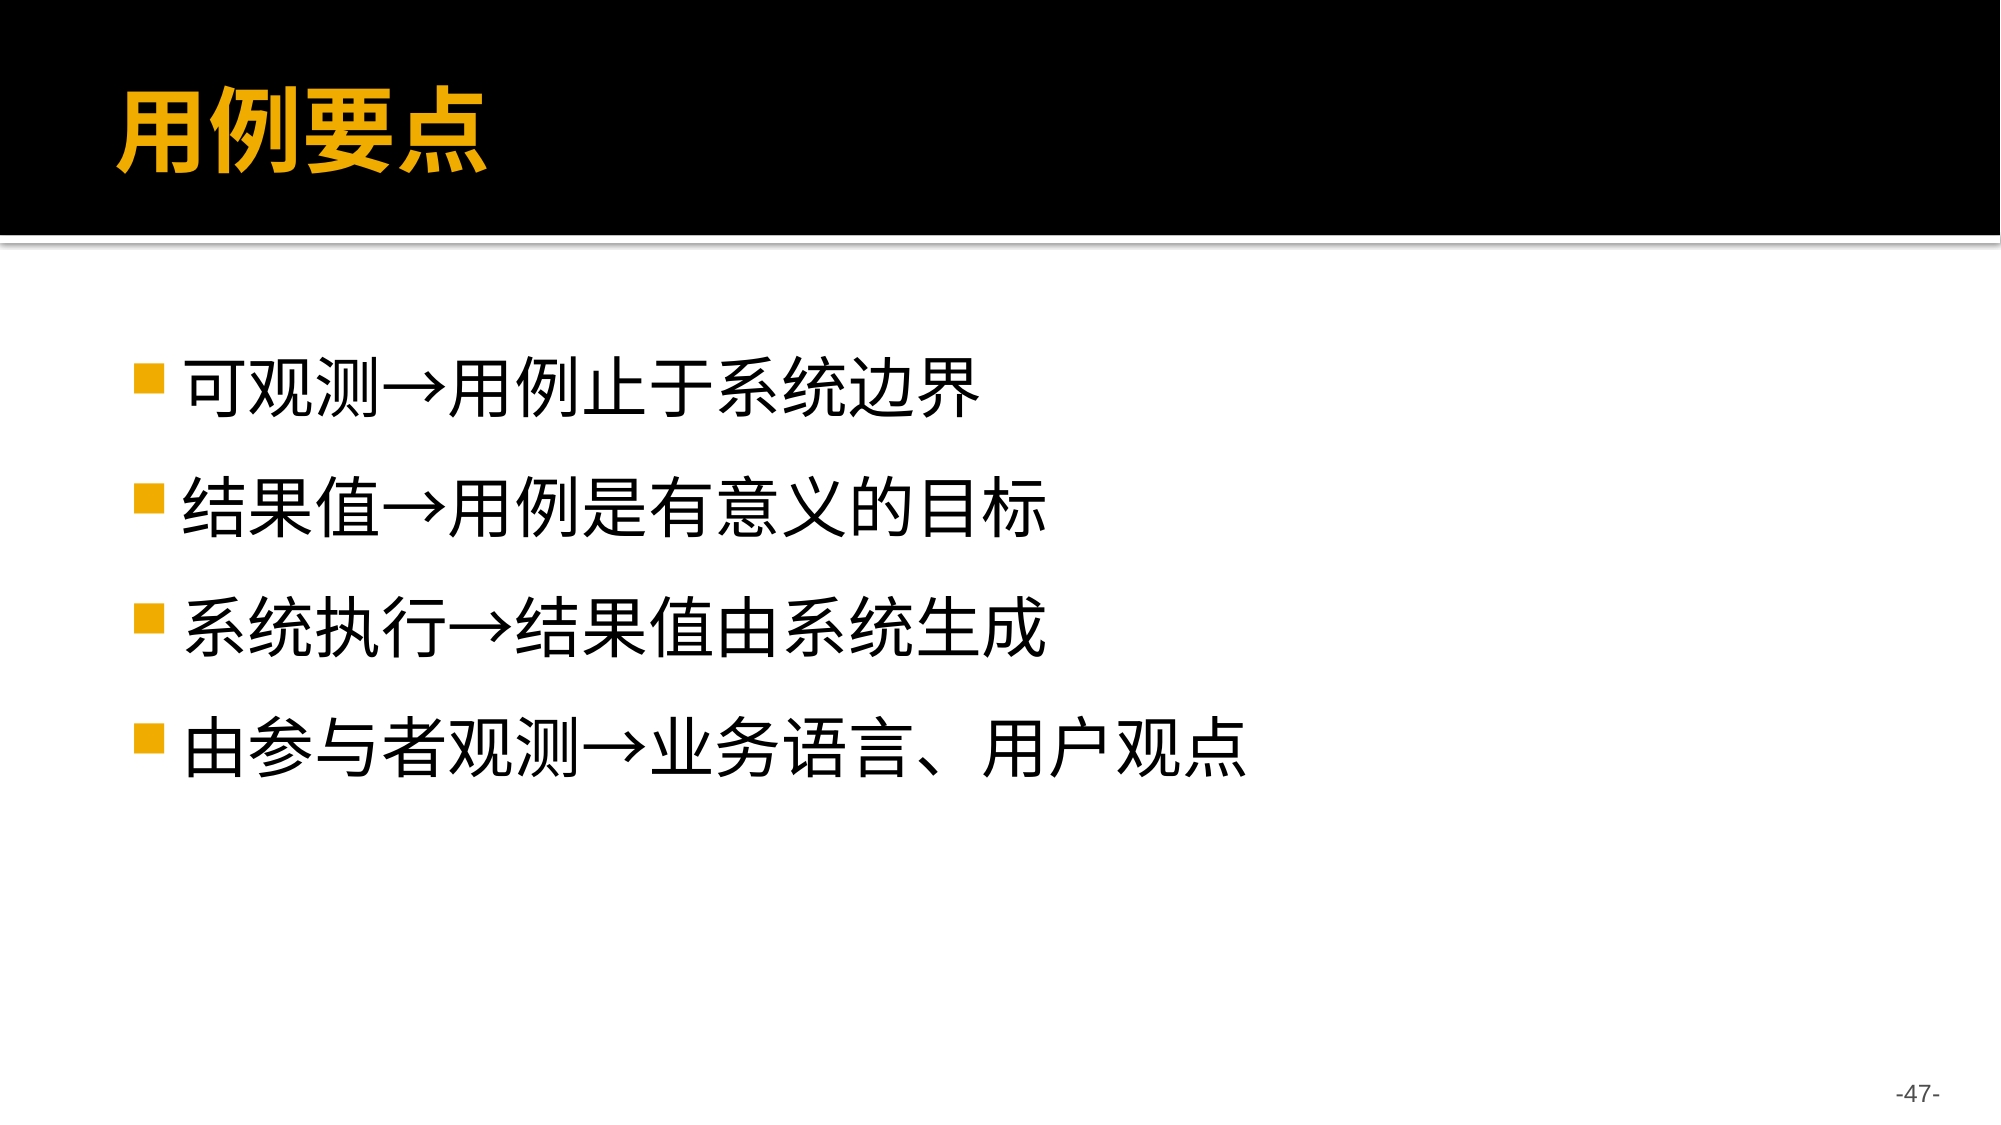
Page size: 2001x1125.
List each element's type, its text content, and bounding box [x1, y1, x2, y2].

title 用例要点 [99, 25, 1900, 231]
slide_number -47- [1794, 1062, 1955, 1108]
list 可观测→用例止于系统边界 结果值→用例是有意义的目标 系统执行→结果值由系统生成 由参与者观测→业务语言、用户观点 [99, 291, 1900, 1050]
